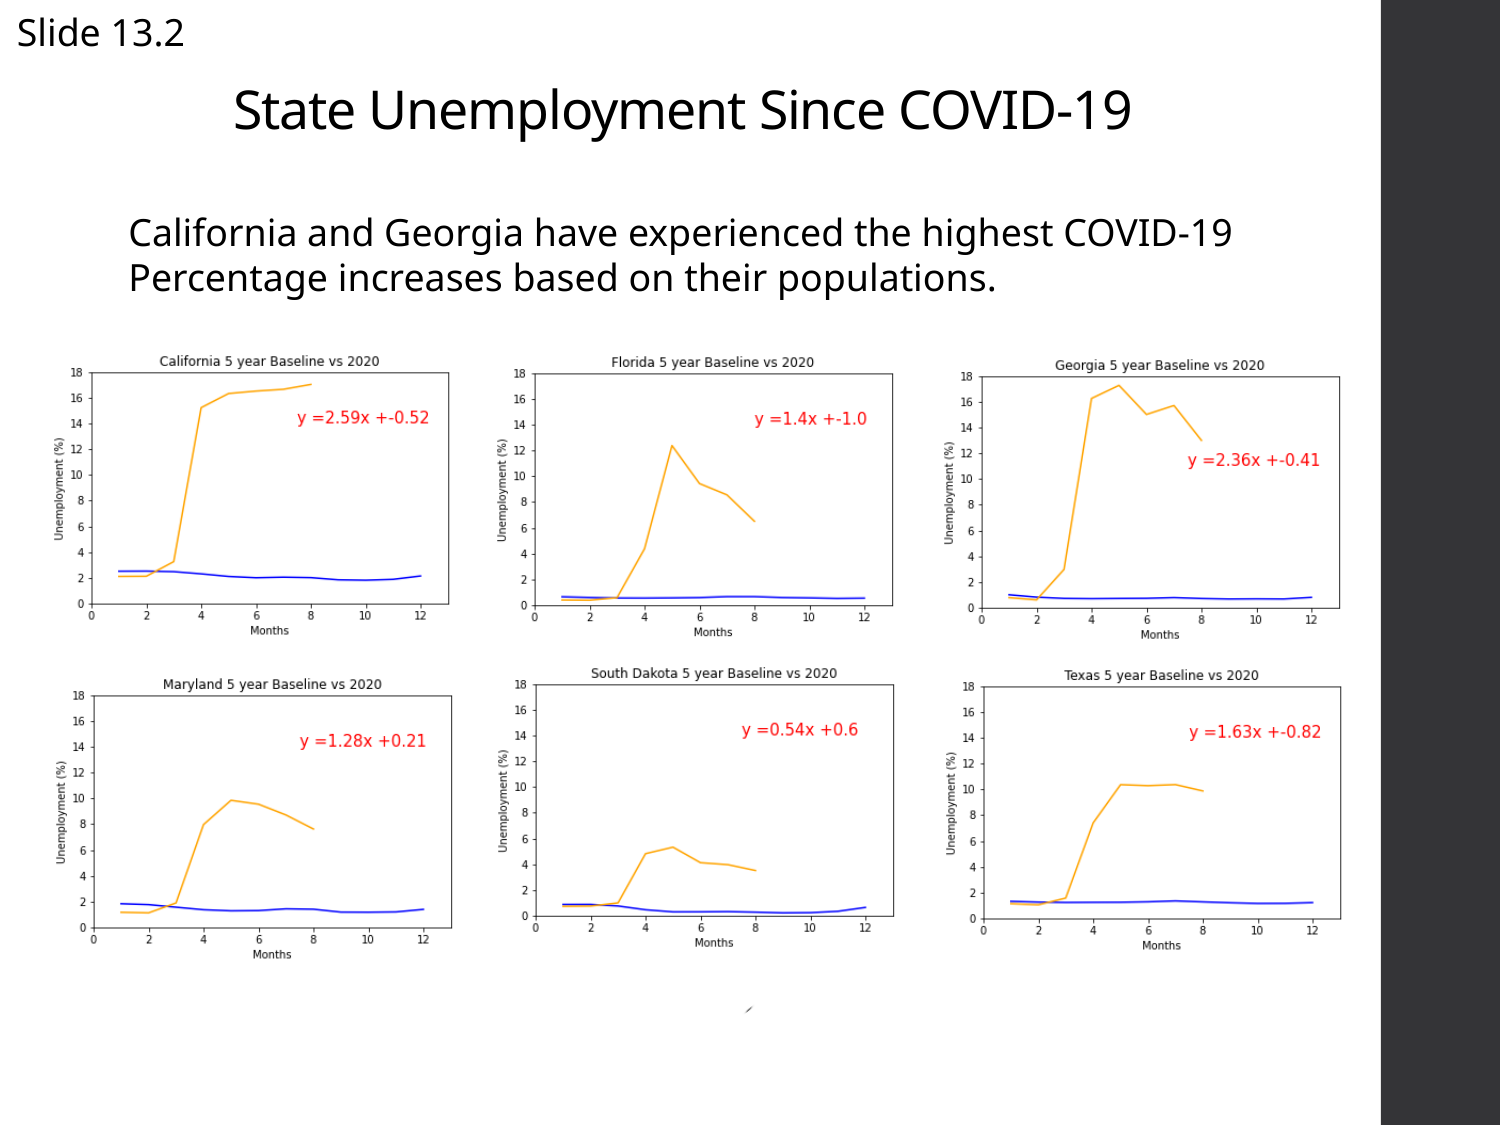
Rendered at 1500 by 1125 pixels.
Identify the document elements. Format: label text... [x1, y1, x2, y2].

picture [924, 339, 1346, 647]
picture [477, 336, 911, 1015]
picture [36, 658, 465, 966]
text_box Slide 13.2 [2, 1, 1195, 61]
title State Unemployment Since COVID-19 [204, 61, 1162, 149]
text_box California and Georgia have experienced the highest COVID-19 Percentage increases based on their populations. [113, 201, 1307, 307]
picture [925, 649, 1359, 957]
picture [34, 335, 455, 643]
